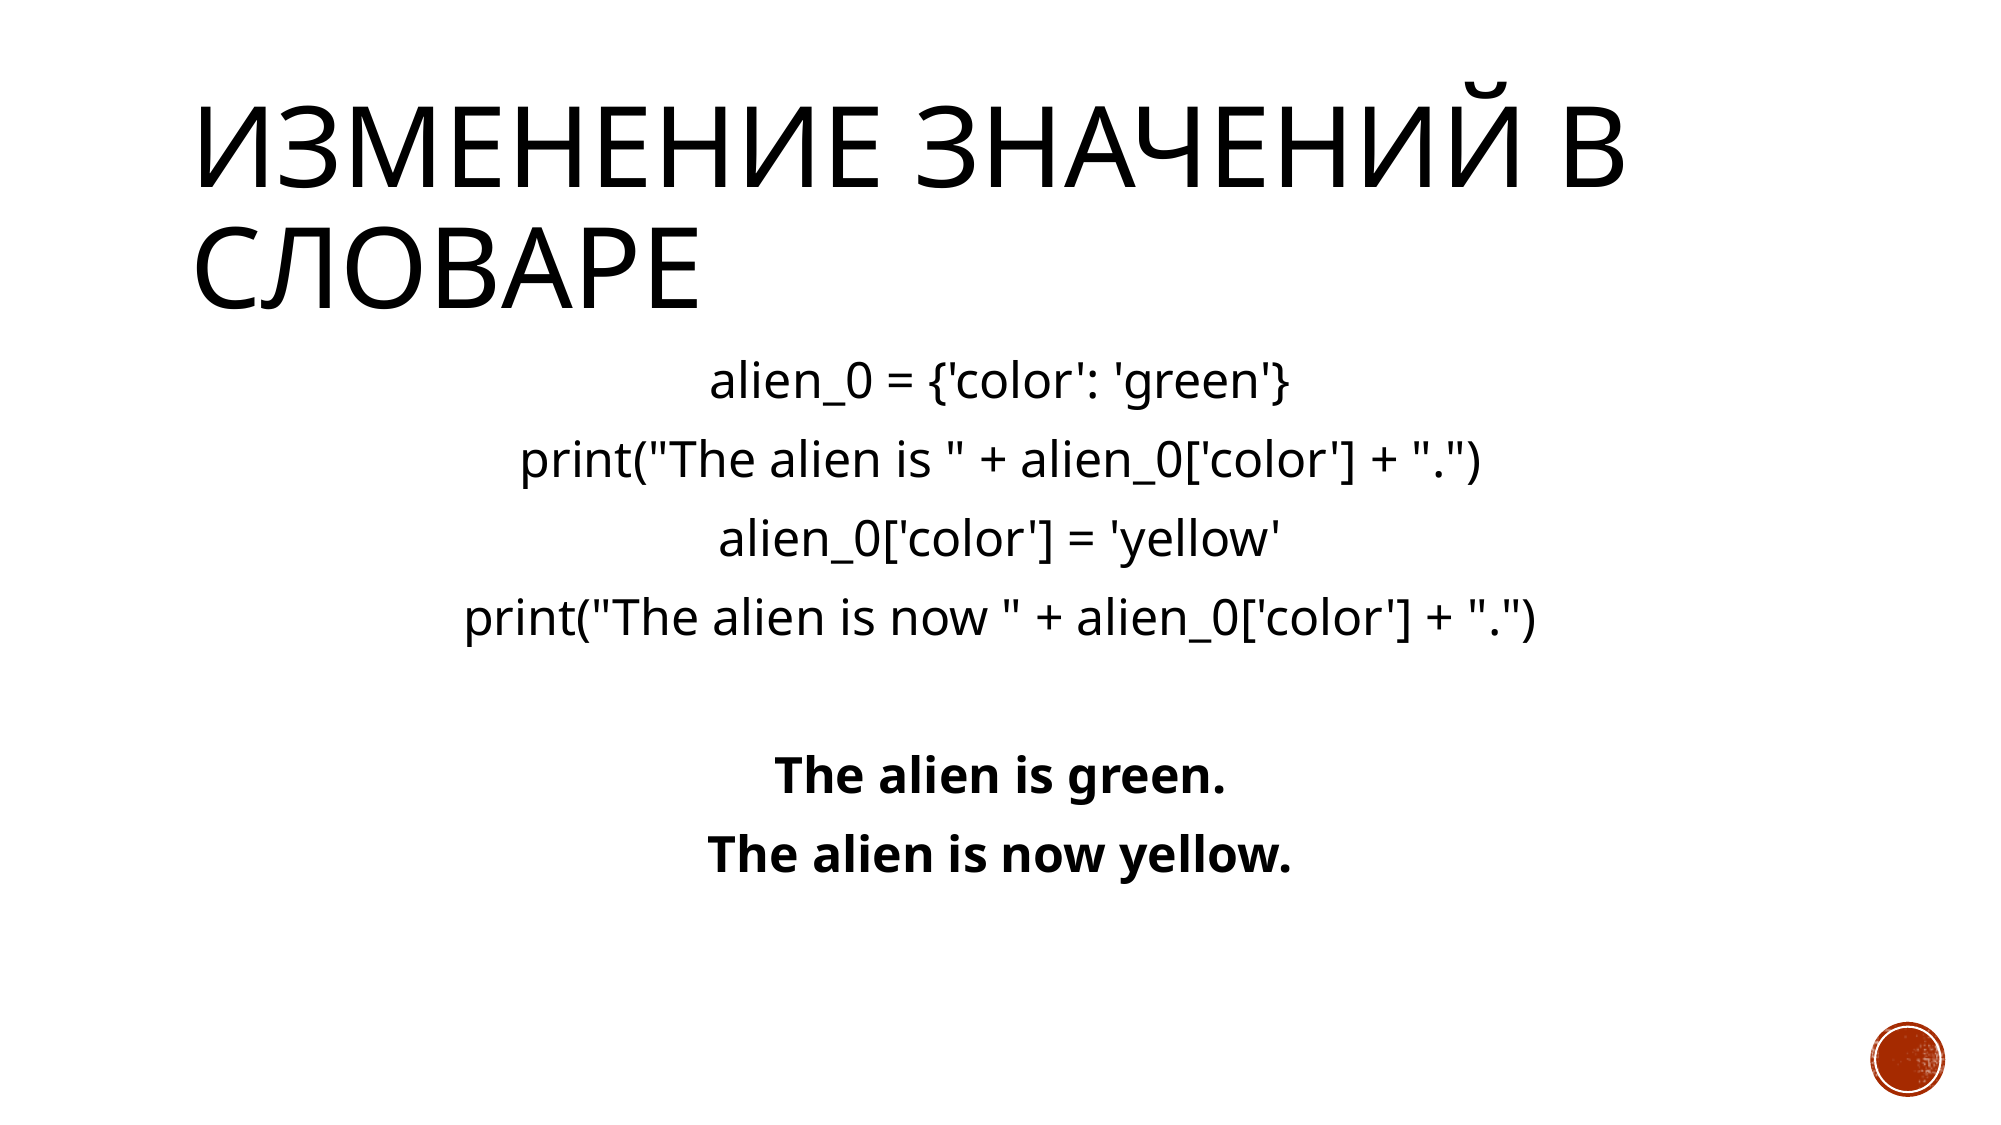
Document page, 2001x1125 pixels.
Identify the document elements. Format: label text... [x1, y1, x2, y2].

title Изменение значений в словаре [175, 79, 1826, 344]
list alien_0 = {'color': 'green'} print("The alien is " + alien_0['color'] + ".") alien_0['color'] = 'yellow' print("The alien is now " + alien_0['color'] + ".") The alien is green. The alien is now yellow. [175, 348, 1826, 1013]
